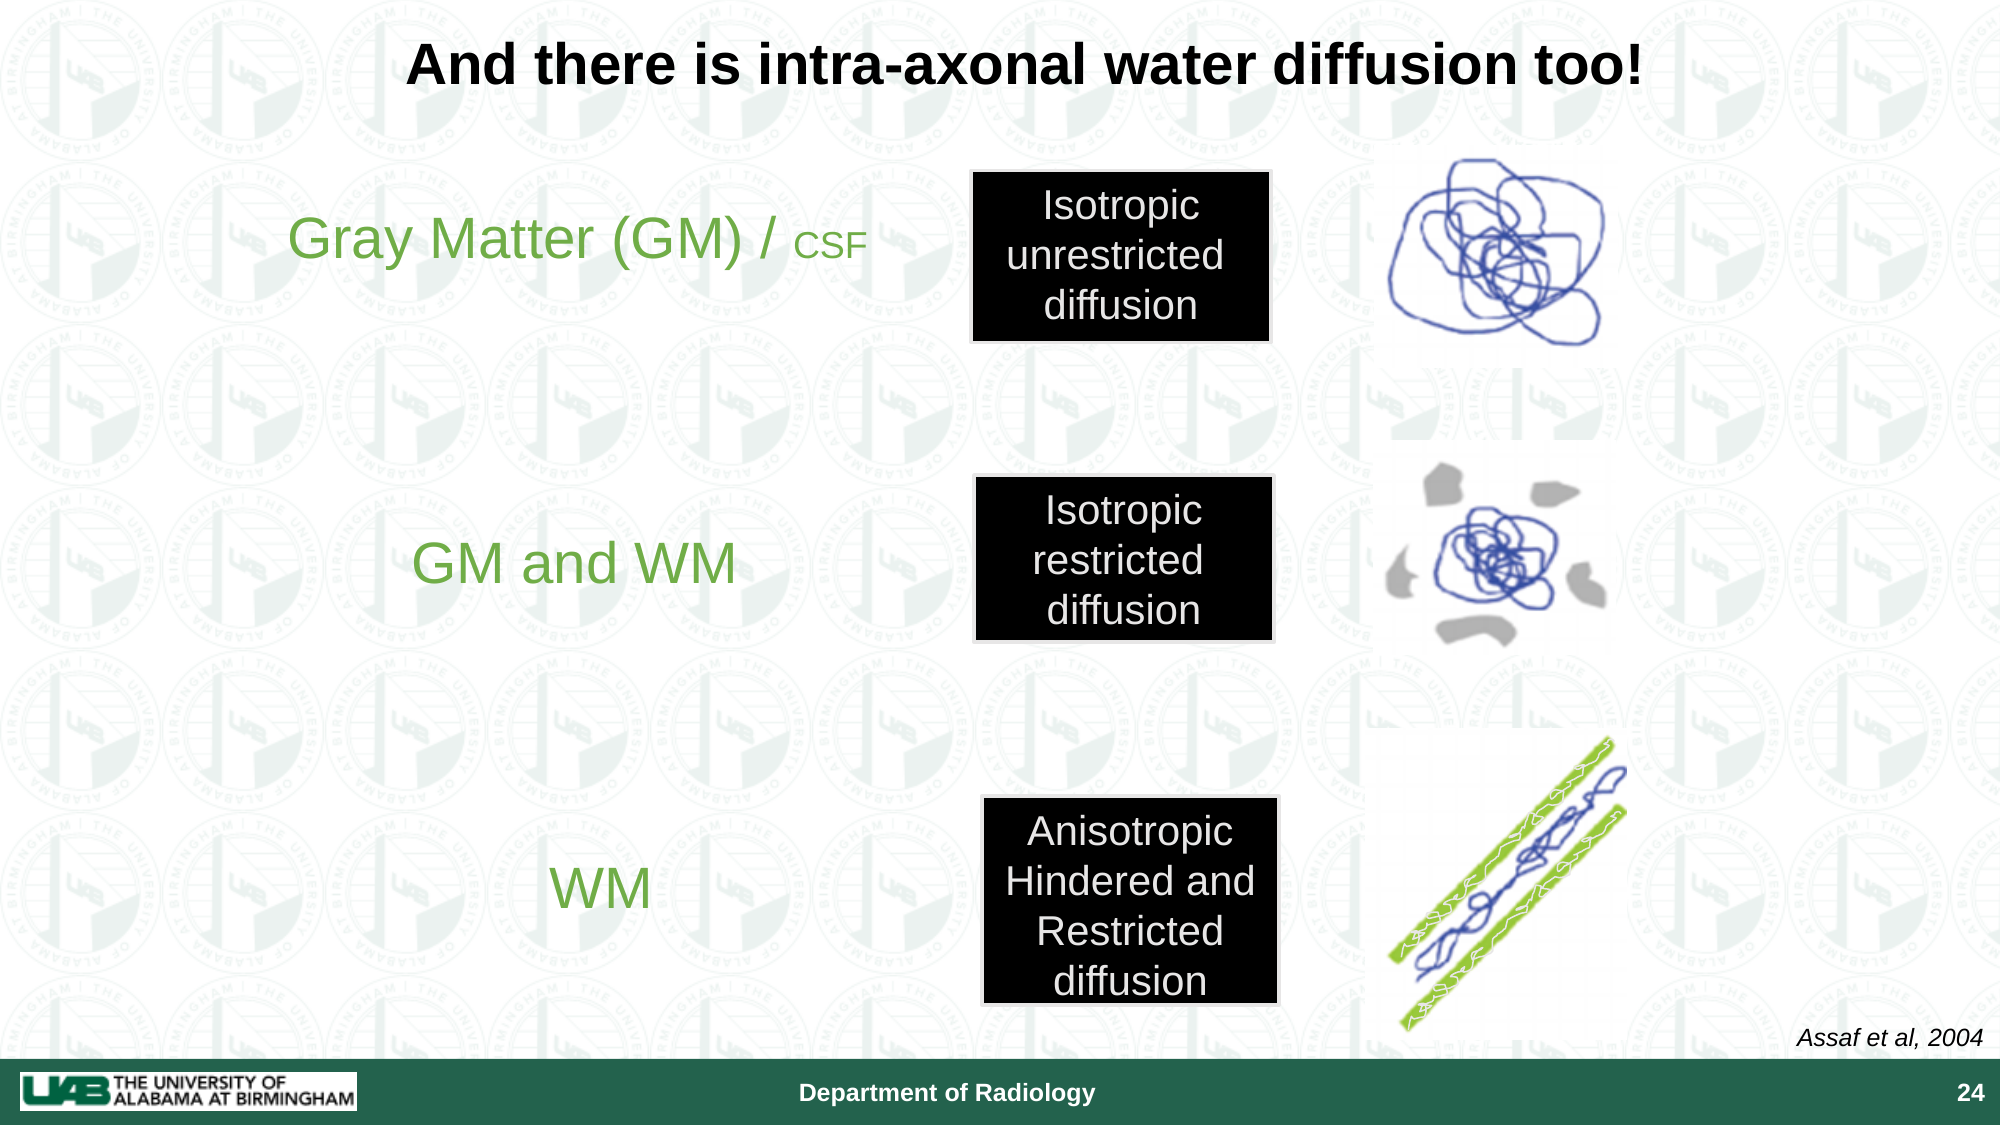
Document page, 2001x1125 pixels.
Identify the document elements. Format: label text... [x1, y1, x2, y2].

text_box Assaf et al, 2004 [1782, 1014, 2000, 1059]
text_box [0, 1058, 2000, 1125]
text_box Isotropic unrestricted diffusion [971, 170, 1272, 343]
picture [1373, 440, 1616, 655]
text_box GM and WM [237, 517, 913, 601]
text_box WM [263, 842, 939, 925]
text_box Anisotropic Hindered and Restricted diffusion [981, 796, 1279, 1005]
text_box Gray Matter (GM) / CSF [243, 192, 913, 290]
footer Department of Radiology [609, 1061, 1285, 1122]
picture [1365, 728, 1627, 1040]
picture [20, 1072, 357, 1111]
slide_number 24 [1550, 1061, 2000, 1122]
text_box Isotropic restricted diffusion [974, 475, 1274, 643]
picture [1374, 145, 1618, 368]
text_box And there is intra-axonal water diffusion too! [69, 18, 1982, 104]
